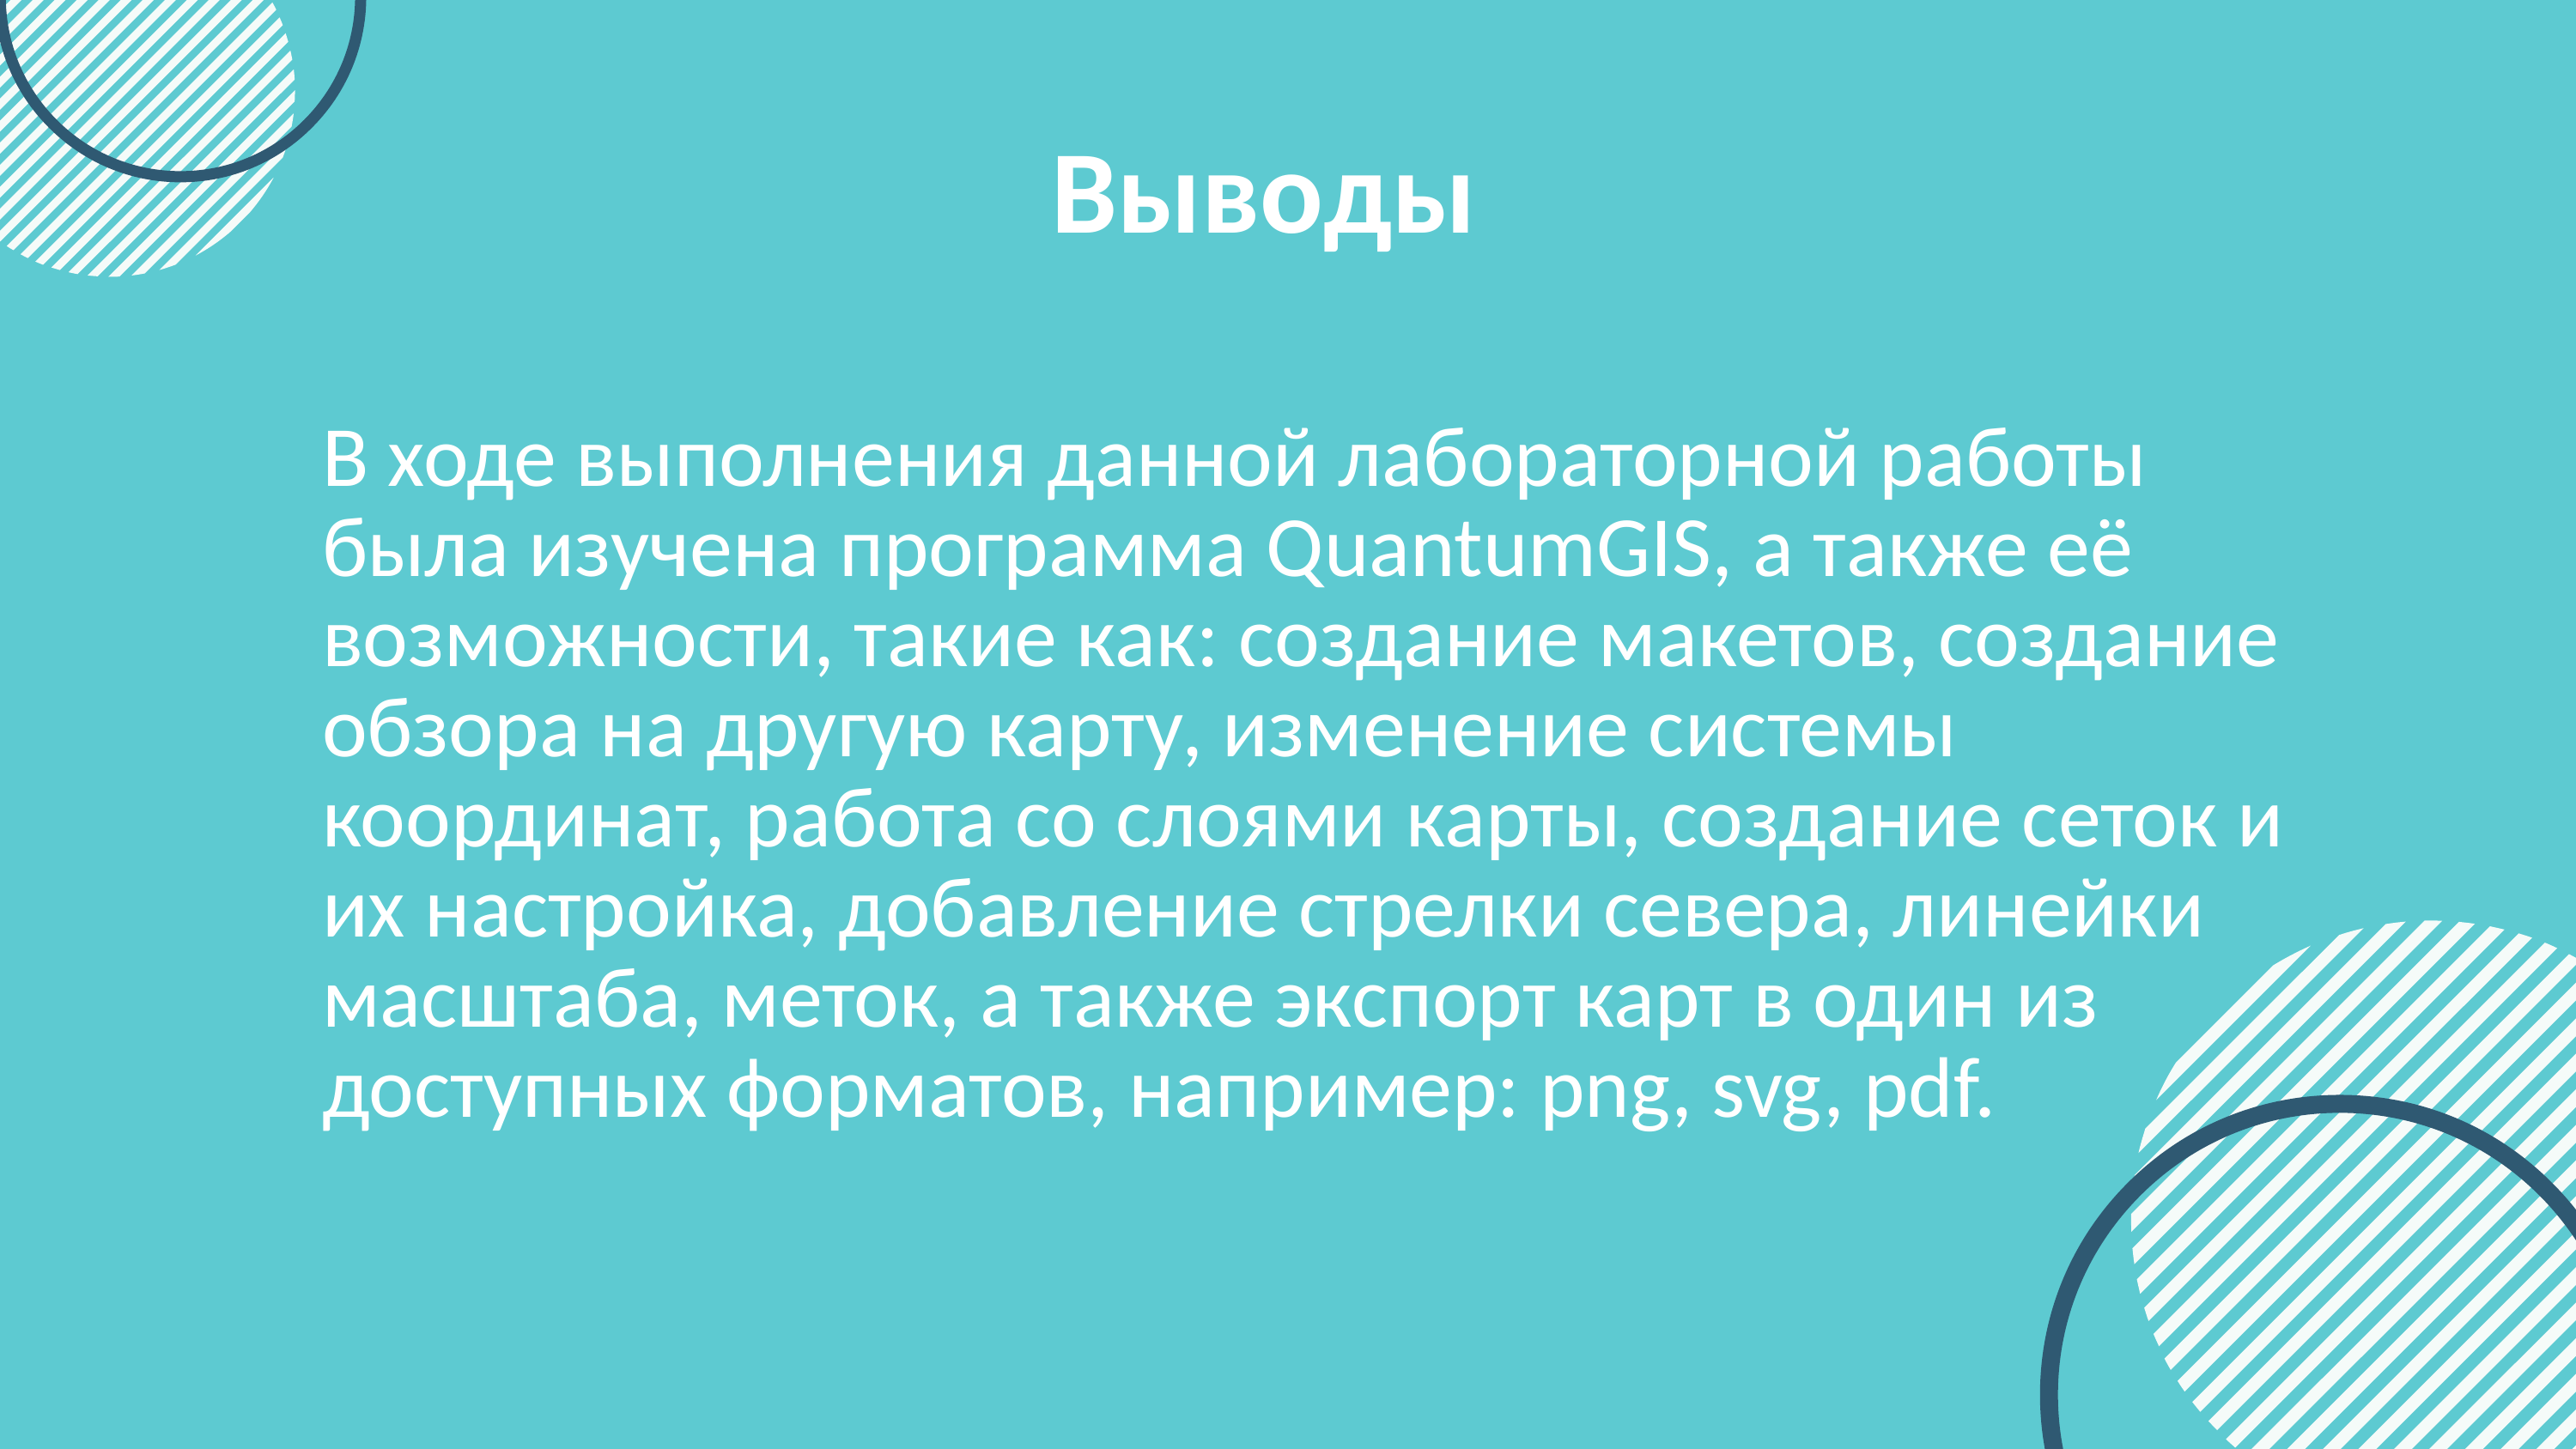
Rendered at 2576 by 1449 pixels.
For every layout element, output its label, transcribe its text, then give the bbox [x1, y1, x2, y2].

text_box Выводы [1051, 167, 1492, 258]
text_box В ходе выполнения данной лабораторной работы была изучена программа QuantumGIS, а также её возможности, такие как: создание макетов, создание обзора на другую карту, изменение системы координат, работа со слоями карты, создание сеток и их настройка, добавление стрелки севера, линейки масштаба, меток, а также экспорт карт в один из доступных форматов, например: png, svg, pdf. [322, 413, 2296, 1135]
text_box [0, 0, 367, 277]
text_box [2039, 920, 2576, 1449]
